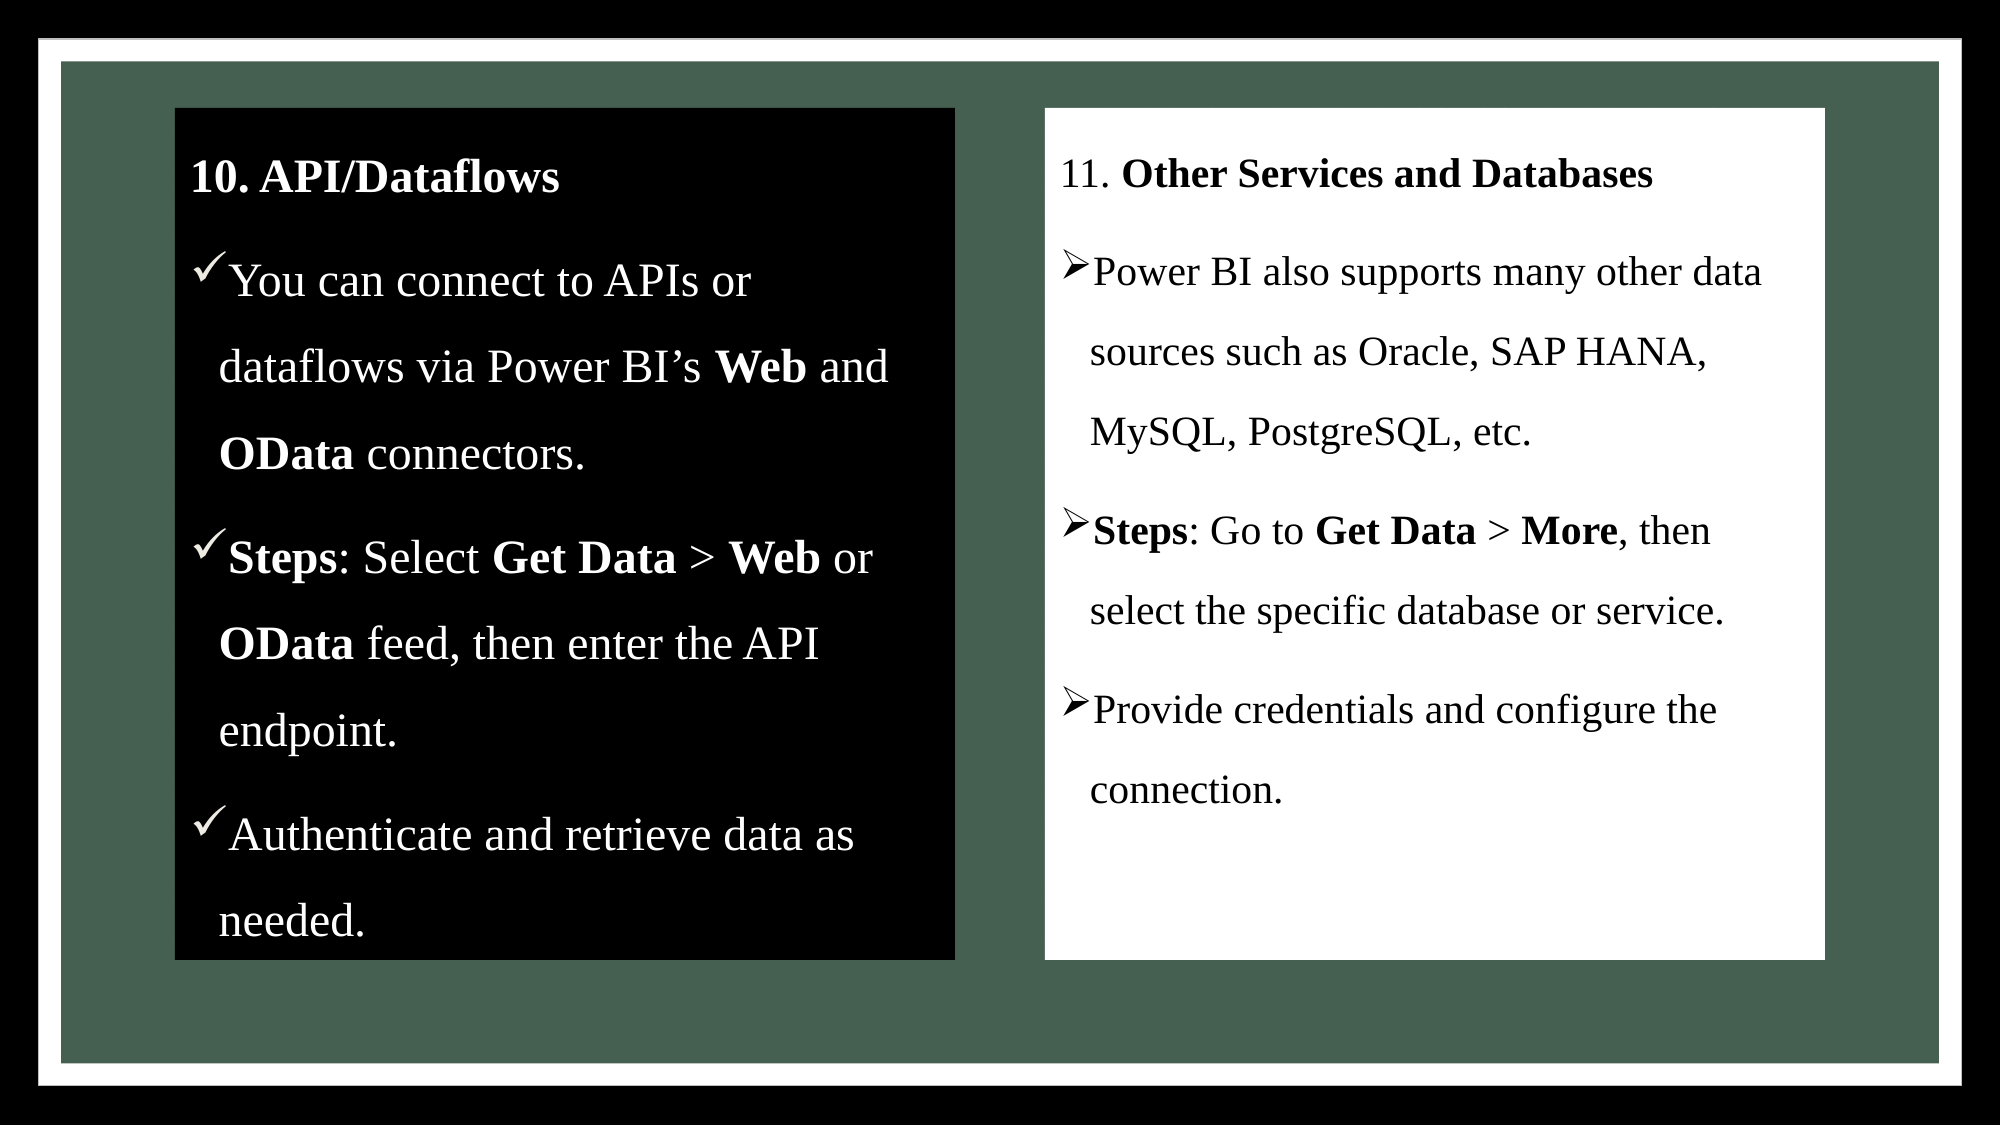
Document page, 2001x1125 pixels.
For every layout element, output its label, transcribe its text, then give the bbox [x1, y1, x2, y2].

list 10. API/Dataflows You can connect to APIs or dataflows via Power BI’s Web and OData connectors. Steps: Select Get Data > Web or OData feed, then enter the API endpoint. Authenticate and retrieve data as needed. [174, 107, 955, 960]
list 11. Other Services and Databases Power BI also supports many other data sources such as Oracle, SAP HANA, MySQL, PostgreSQL, etc. Steps: Go to Get Data > More, then select the specific database or service. Provide credentials and configure the connection. [1044, 107, 1825, 960]
